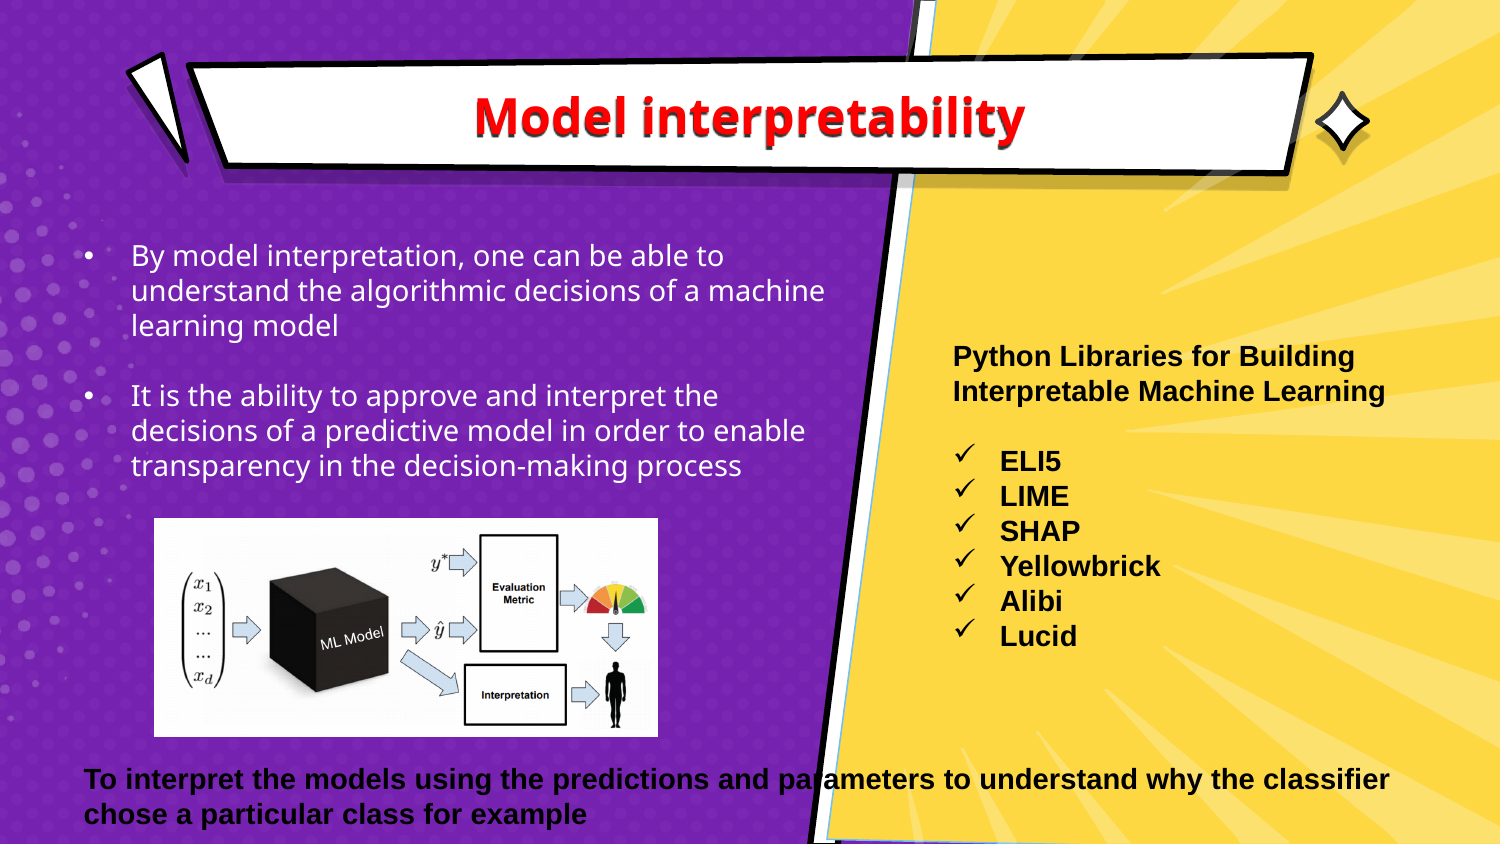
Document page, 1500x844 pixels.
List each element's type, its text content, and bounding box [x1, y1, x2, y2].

subtitle By model interpretation, one can be able to understand the algorithmic decisions of a machine learning model It is the ability to approve and interpret the decisions of a predictive model in order to enable transparency in the decision-making process [68, 222, 849, 477]
title Model interpretability [116, 91, 1383, 137]
picture [153, 517, 659, 737]
text_box To interpret the models using the predictions and parameters to understand why the classifier chose a particular class for example [68, 752, 1421, 838]
text_box Python Libraries for Building Interpretable Machine Learning ELI5 LIME SHAP Yellowbrick Alibi Lucid [938, 329, 1500, 660]
